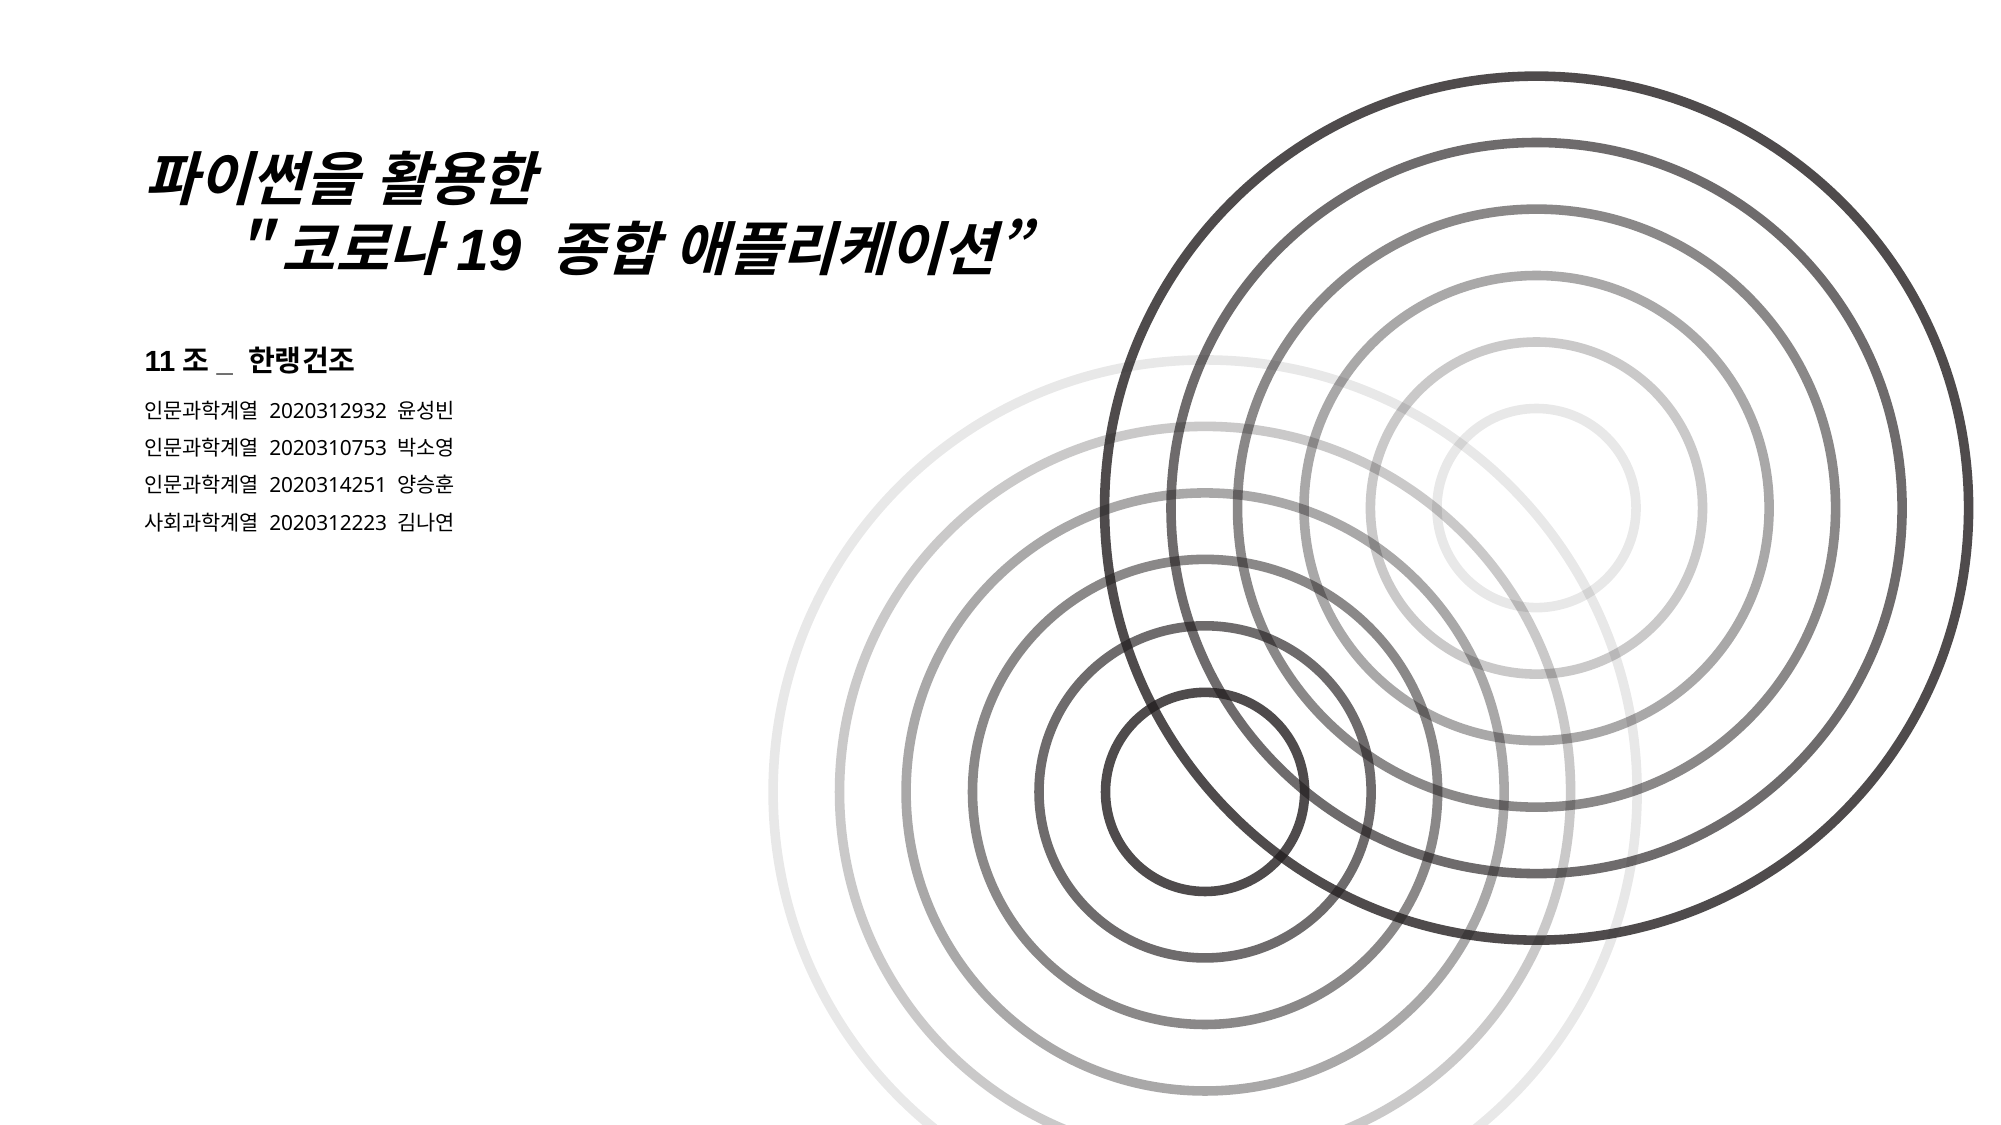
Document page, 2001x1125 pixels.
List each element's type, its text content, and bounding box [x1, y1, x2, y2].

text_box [144, 341, 742, 442]
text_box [772, 76, 1969, 1125]
text_box 파이썬을 활용한 ＂코로나19 종합 애플리케이션” [144, 183, 772, 241]
